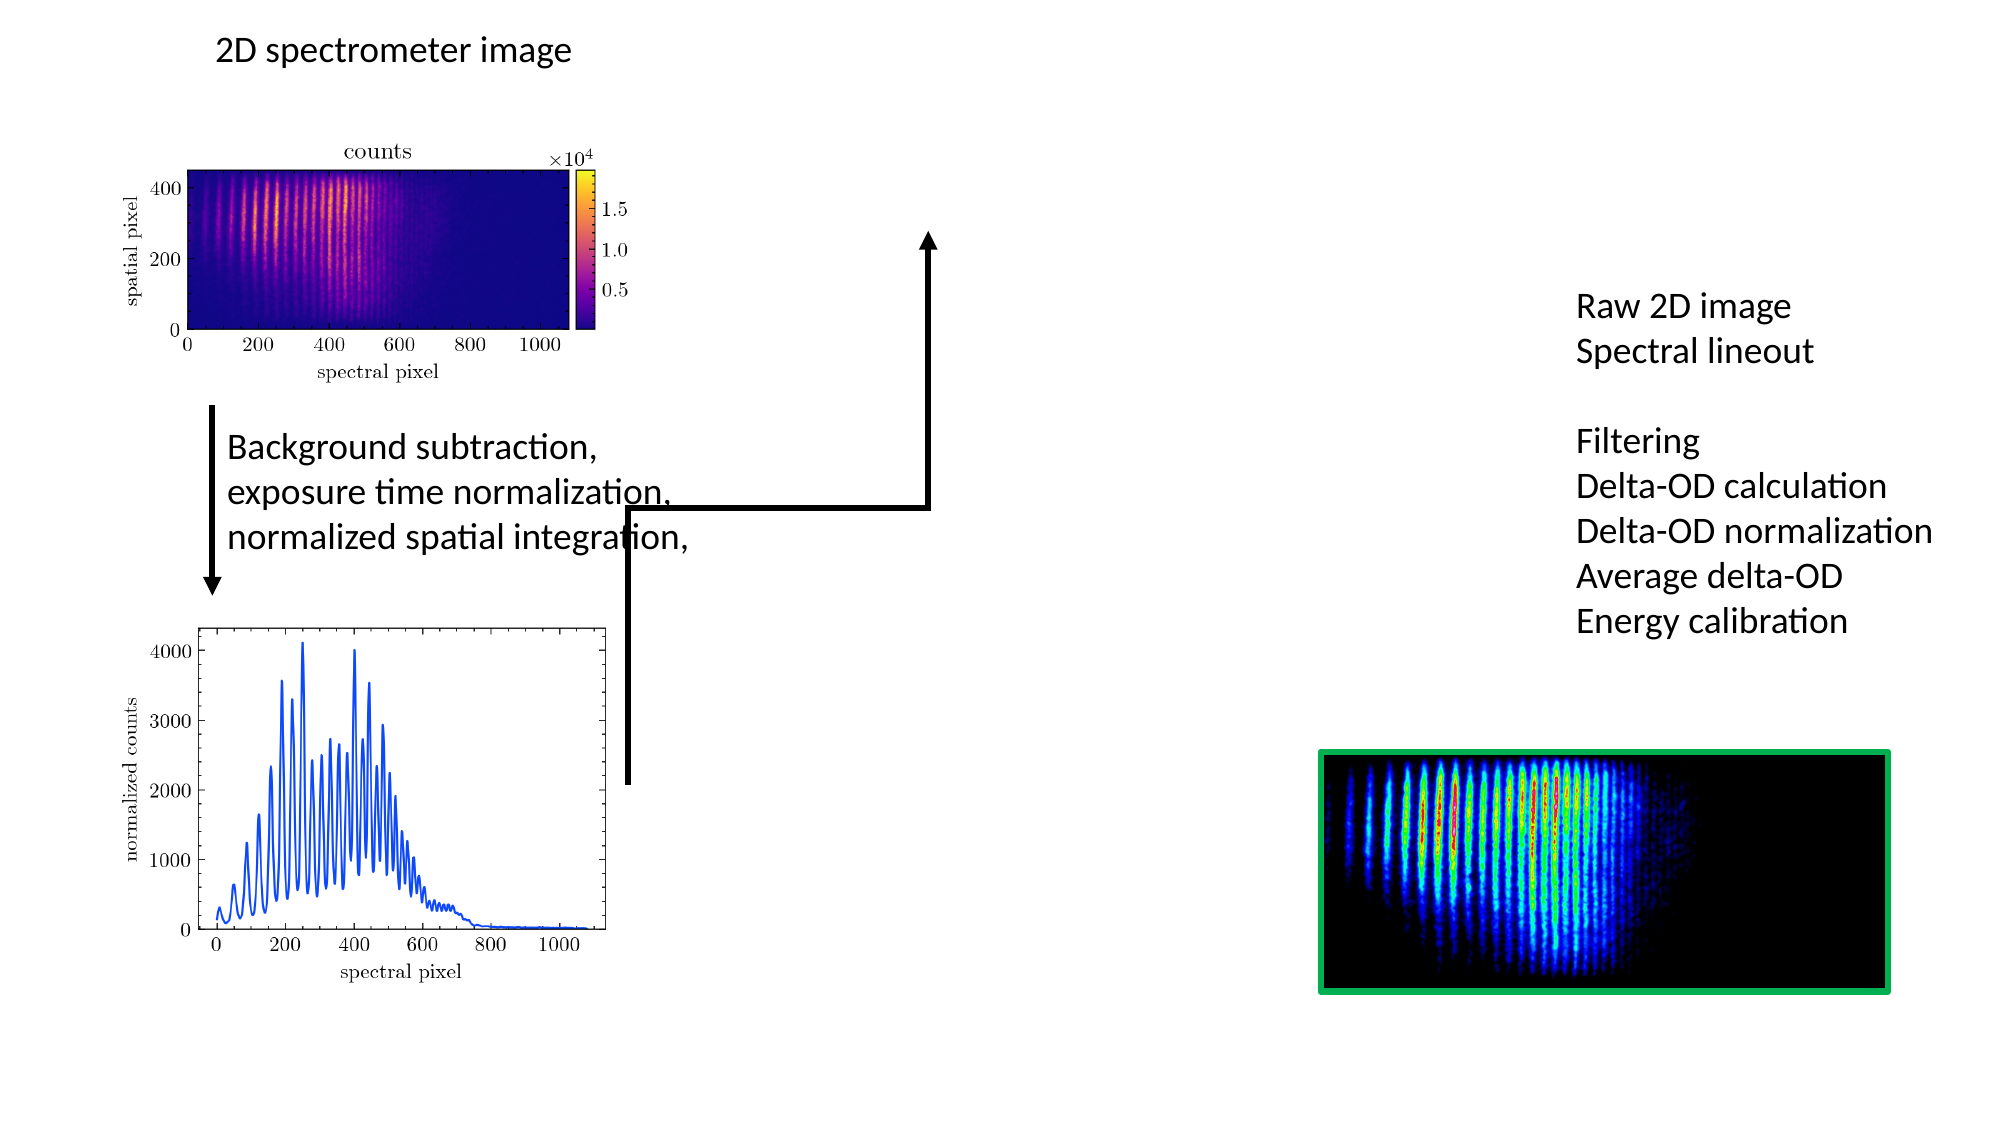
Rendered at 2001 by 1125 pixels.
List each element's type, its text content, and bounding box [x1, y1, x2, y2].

picture [115, 621, 612, 989]
text_box 2D spectrometer image [200, 17, 594, 77]
picture [1323, 754, 1885, 989]
text_box Raw 2D image Spectral lineout Filtering Delta-OD calculation Delta-OD normalization Average delta-OD Energy calibration [1561, 274, 2000, 649]
text_box Background subtraction, exposure time normalization, normalized spatial integration, [213, 414, 628, 565]
picture [115, 133, 636, 389]
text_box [628, 230, 929, 786]
